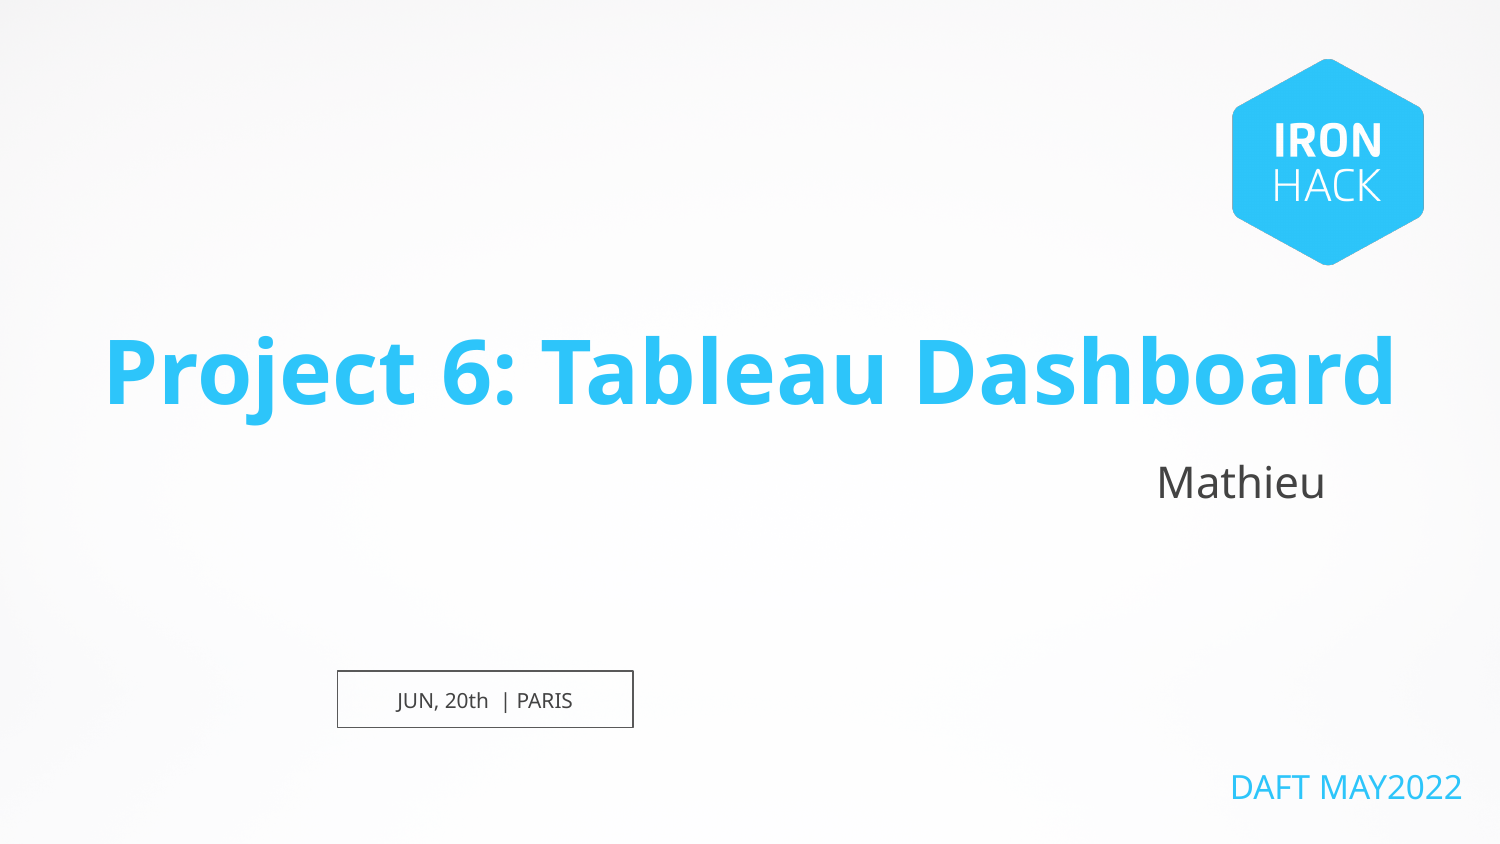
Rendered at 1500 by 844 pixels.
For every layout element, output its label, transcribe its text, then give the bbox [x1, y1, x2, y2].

picture [0, 0, 1500, 300]
text_box Project 6: Tableau Dashboard [0, 300, 1500, 438]
text_box DAFT MAY2022 [1081, 751, 1479, 821]
text_box JUN, 20th | PARIS [326, 672, 644, 721]
text_box Mathieu [1141, 440, 1500, 523]
picture [0, 438, 1500, 844]
text_box [337, 721, 633, 728]
